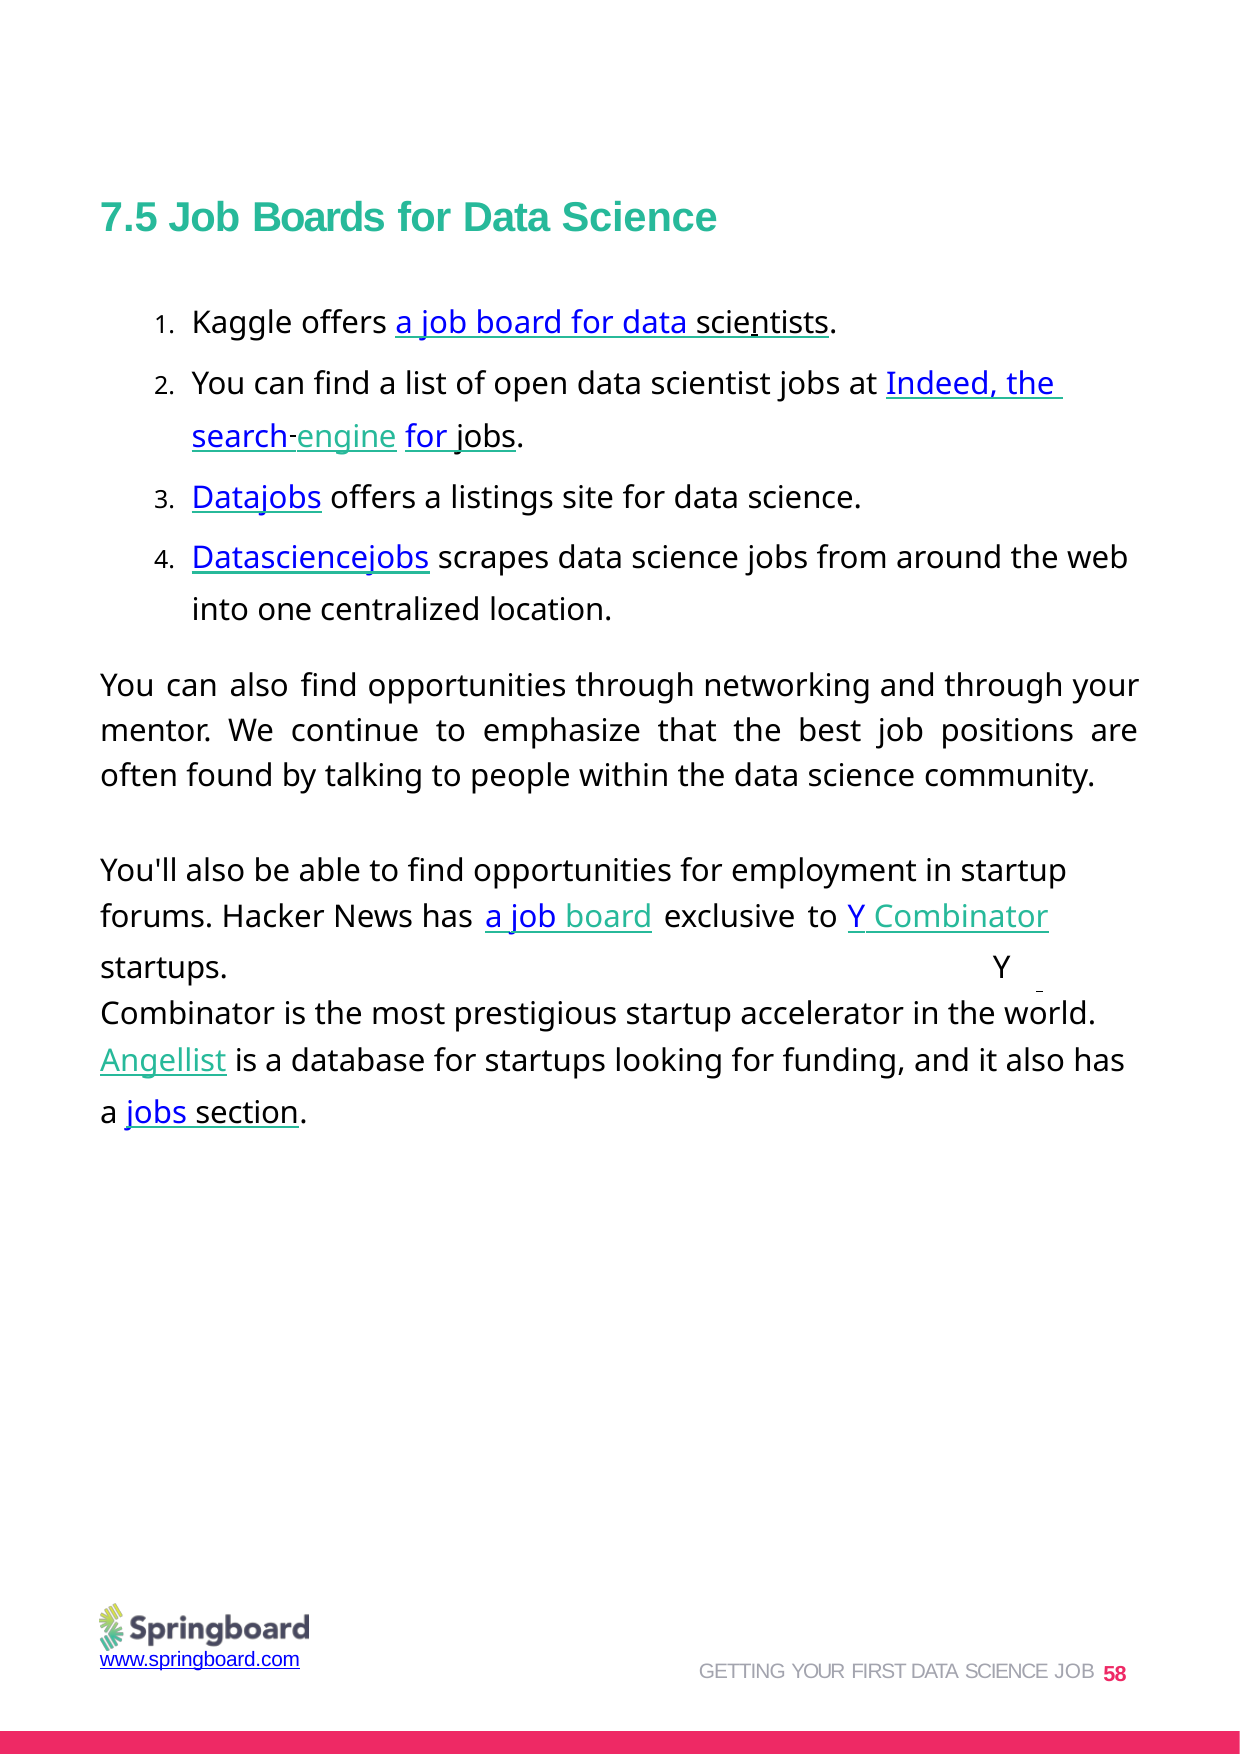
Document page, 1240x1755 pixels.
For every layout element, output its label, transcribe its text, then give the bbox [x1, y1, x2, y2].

picture [99, 1603, 309, 1642]
slide_number GETTING YOUR FIRST DATA SCIENCE JOB 58 [696, 1641, 1141, 1755]
text_box www.springboard.com [97, 1642, 313, 1671]
text_box 7.5 Job Boards for Data Science Kaggle offers a job board for data scientists. You can find a list of open data scientist jobs at Indeed, the search engine for jobs. Datajobs offers a listings site for data science. Datasciencejobs scrapes data science jobs from around the web into one centralized location. You can also find opportunities through networking and through your mentor. We continue to emphasize that the best job positions are often found by talking to people within the data science community. You'll also be able to find opportunities for employment in startup forums. Hacker News has a job board exclusive to Y Combinator startups. Y Combinator is the most prestigious startup accelerator in the world. Angellist is a database for startups looking for funding, and it also has a jobs section. [97, 187, 1143, 1135]
